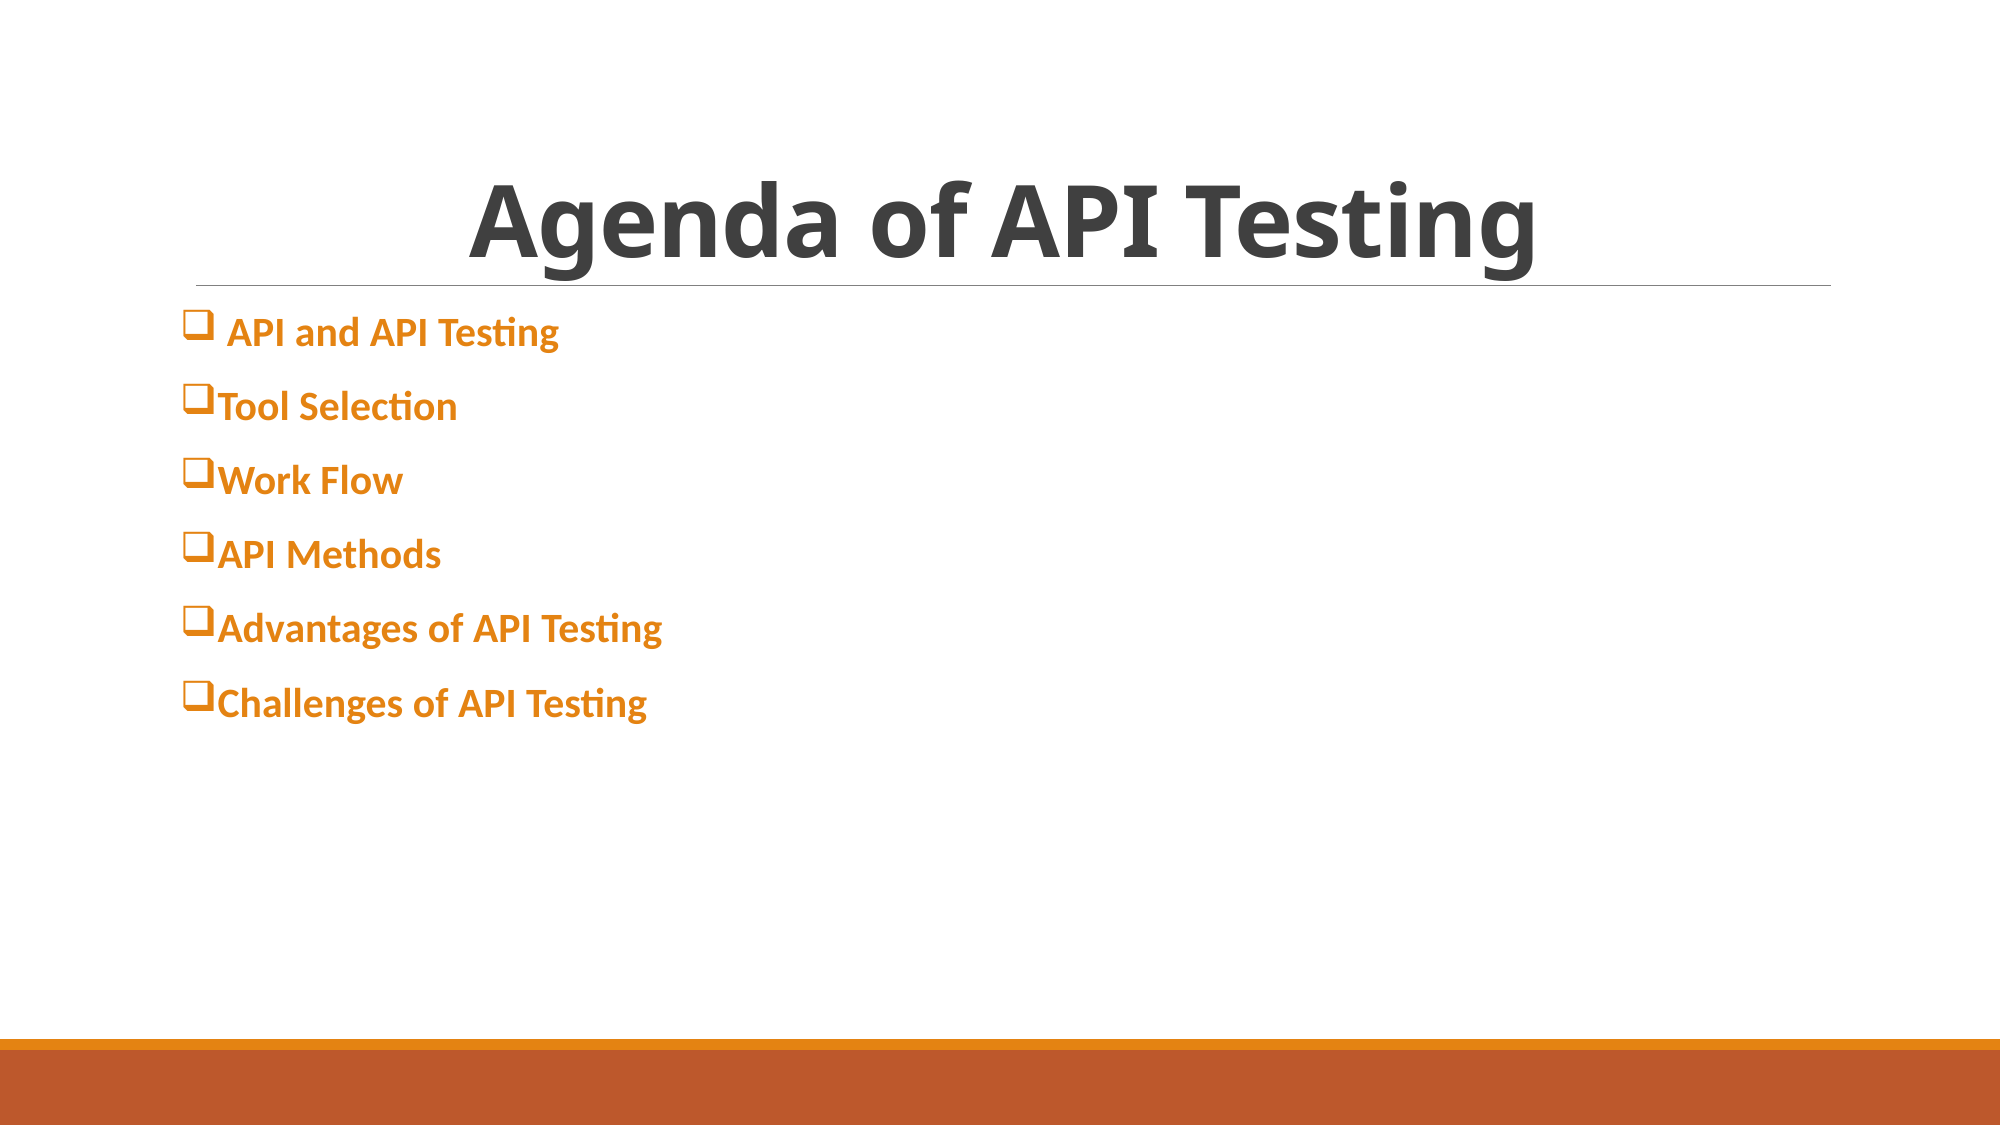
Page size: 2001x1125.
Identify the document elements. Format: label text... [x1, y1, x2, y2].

list API and API Testing Tool Selection Work Flow API Methods Advantages of API Testing Challenges of API Testing [180, 302, 1830, 963]
title Agenda of API Testing [180, 47, 1830, 285]
